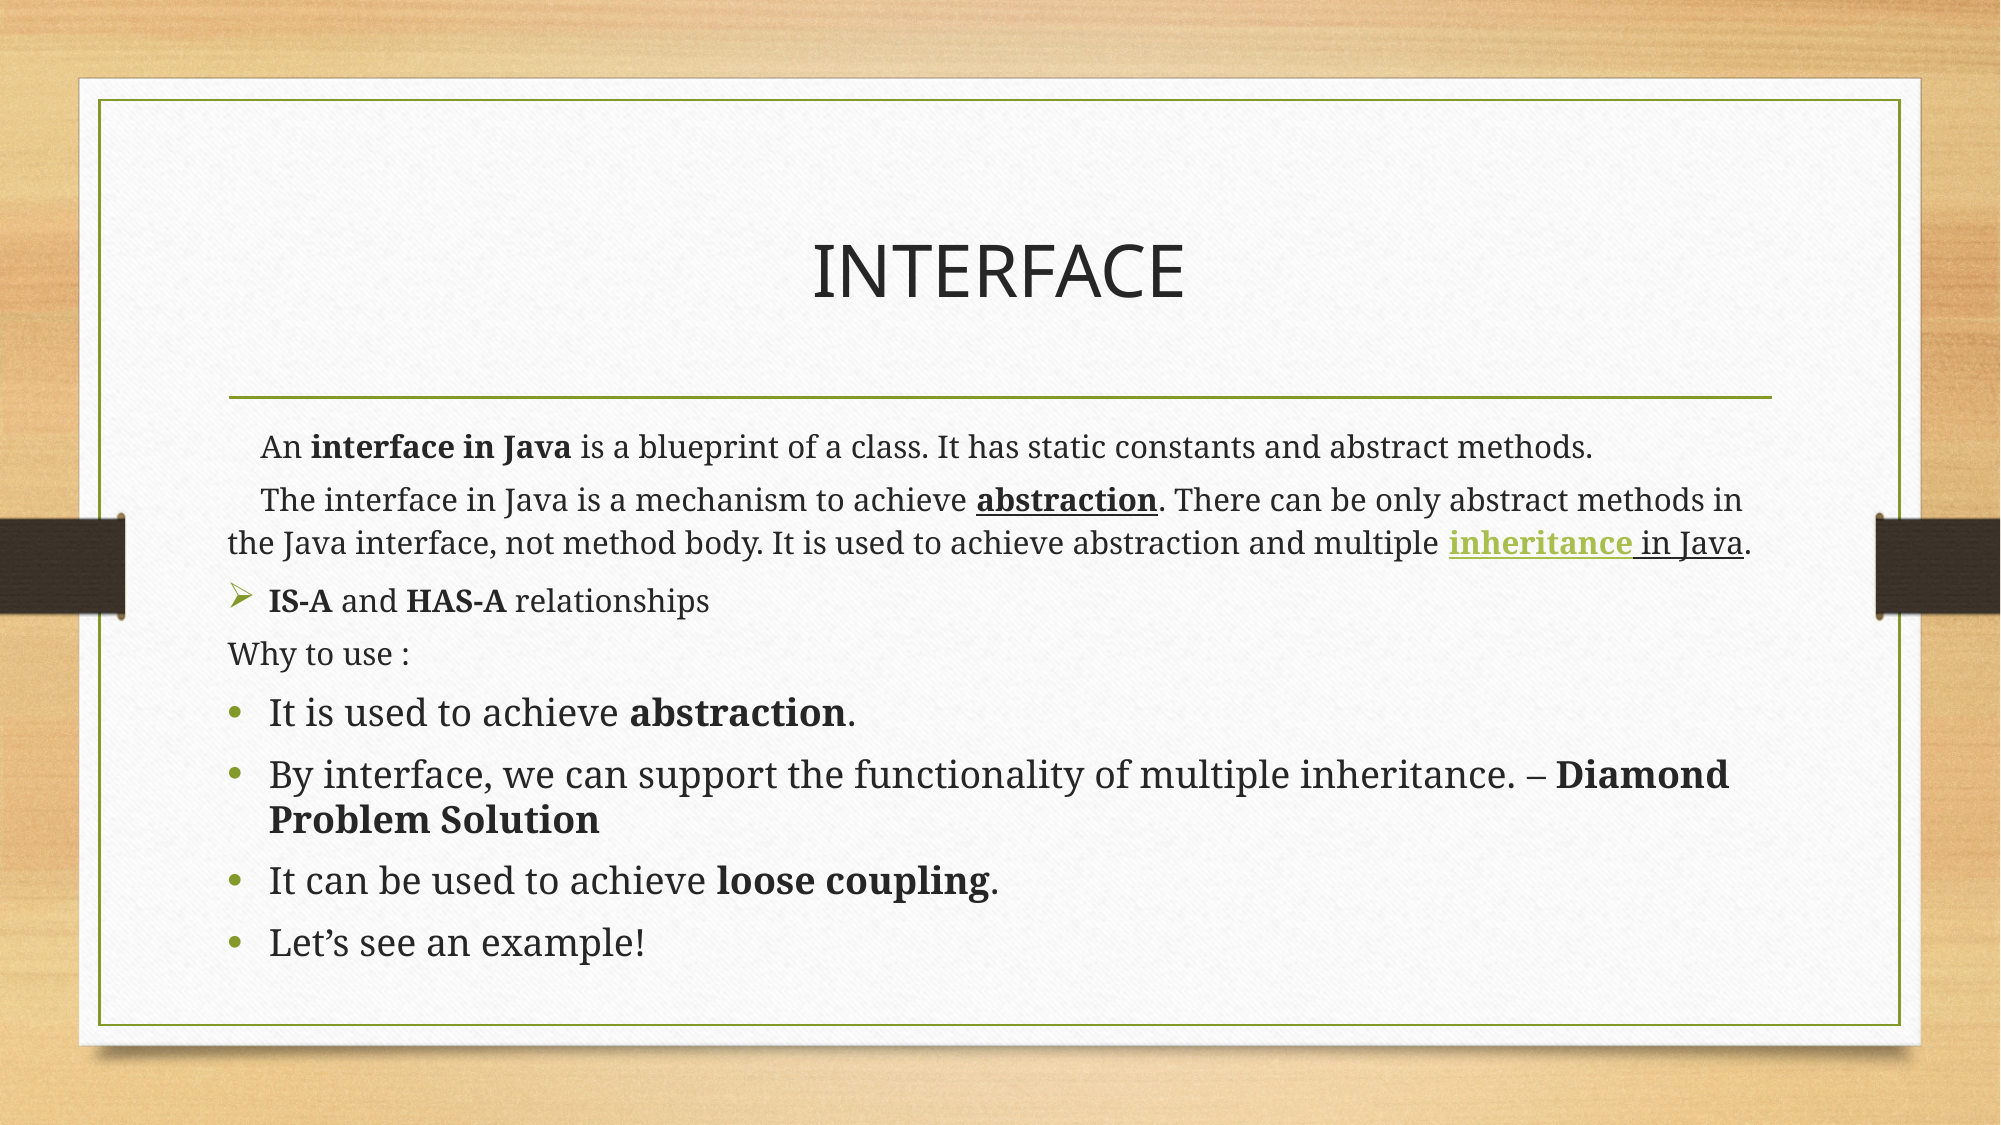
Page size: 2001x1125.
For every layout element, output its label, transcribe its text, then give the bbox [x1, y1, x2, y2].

picture [0, 0, 2001, 1125]
list An interface in Java is a blueprint of a class. It has static constants and abstract methods. The interface in Java is a mechanism to achieve abstraction. There can be only abstract methods in the Java interface, not method body. It is used to achieve abstraction and multiple inheritance in Java. IS-A and HAS-A relationships Why to use : It is used to achieve abstraction. By interface, we can support the functionality of multiple inheritance. – Diamond Problem Solution It can be used to achieve loose coupling. Let’s see an example! [212, 419, 1788, 992]
title INTERFACE [212, 161, 1788, 375]
